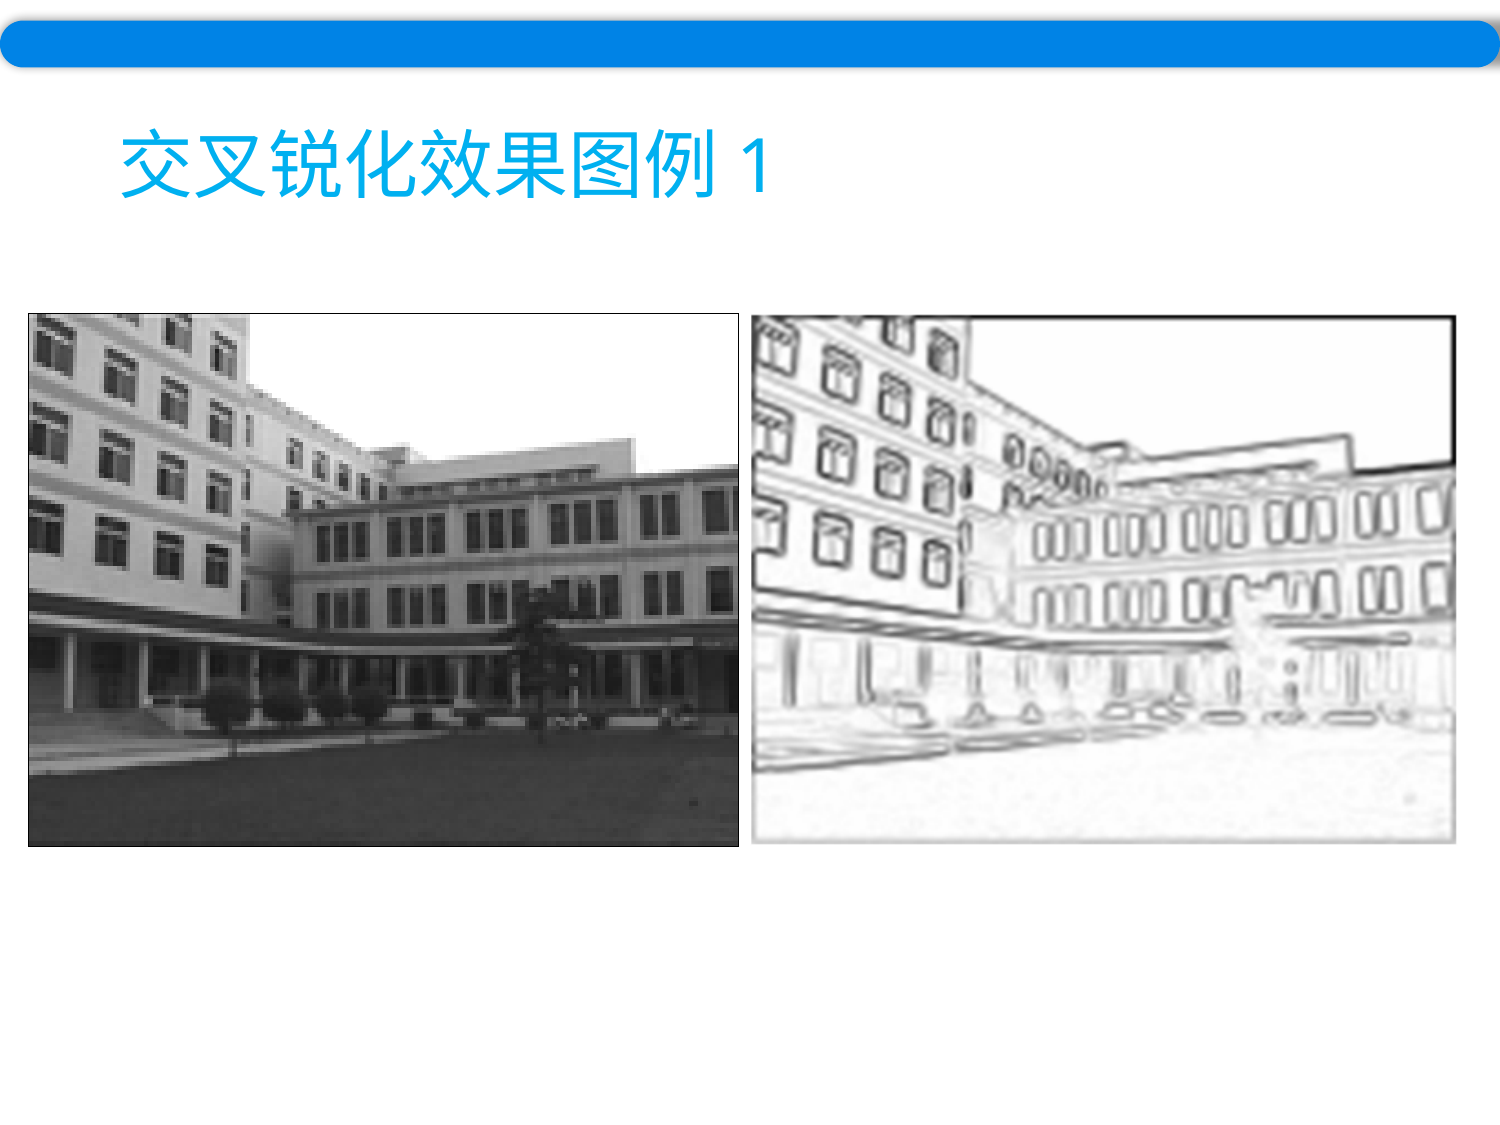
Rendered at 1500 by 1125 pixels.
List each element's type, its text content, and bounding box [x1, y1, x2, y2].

text_box [0, 19, 1500, 69]
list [749, 314, 1458, 846]
picture [29, 314, 738, 846]
title 交叉锐化效果图例1 [103, 77, 1397, 278]
